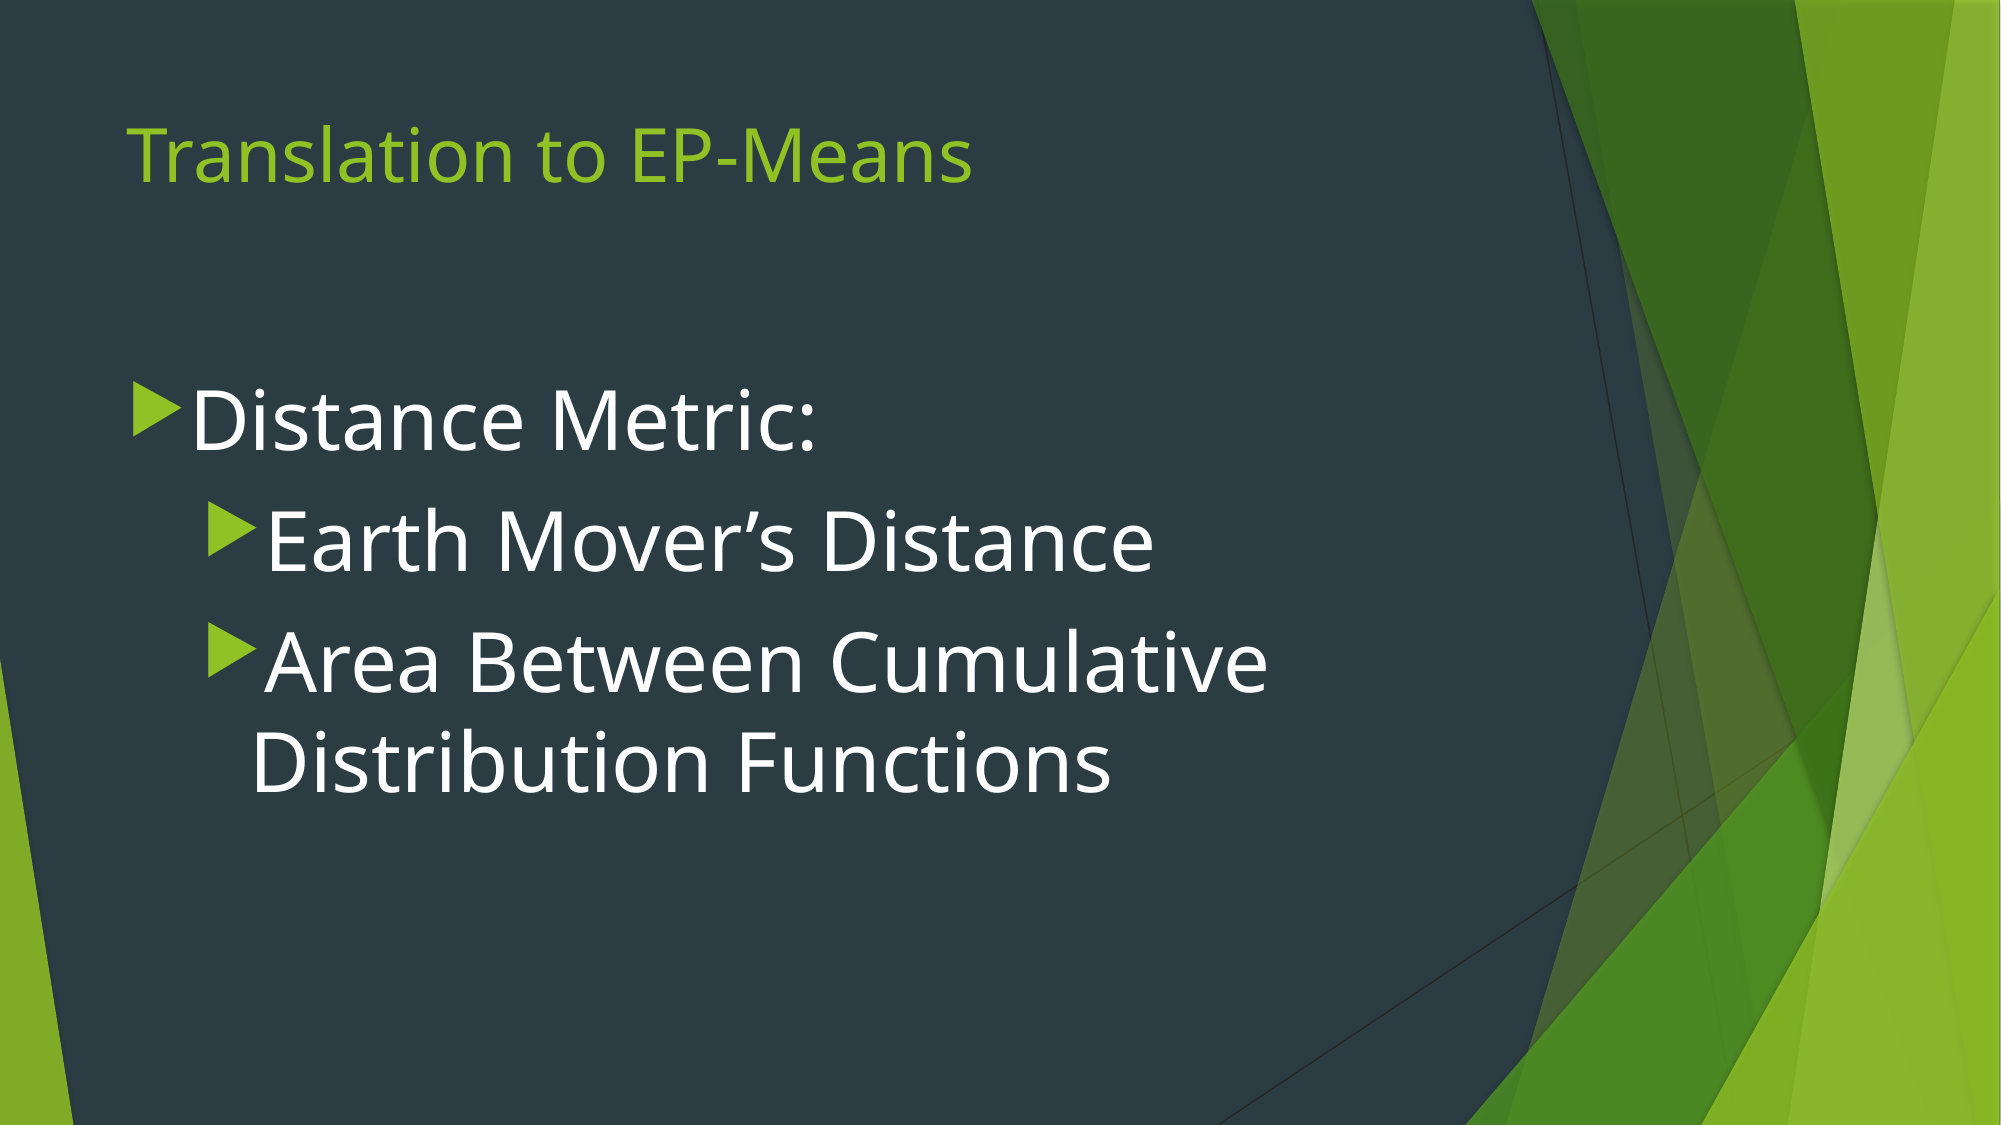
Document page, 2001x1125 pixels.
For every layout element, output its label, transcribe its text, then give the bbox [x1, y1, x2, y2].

title Translation to EP-Means [111, 99, 1522, 317]
list Distance Metric: Earth Mover’s Distance Area Between Cumulative Distribution Functions [112, 360, 1666, 1021]
